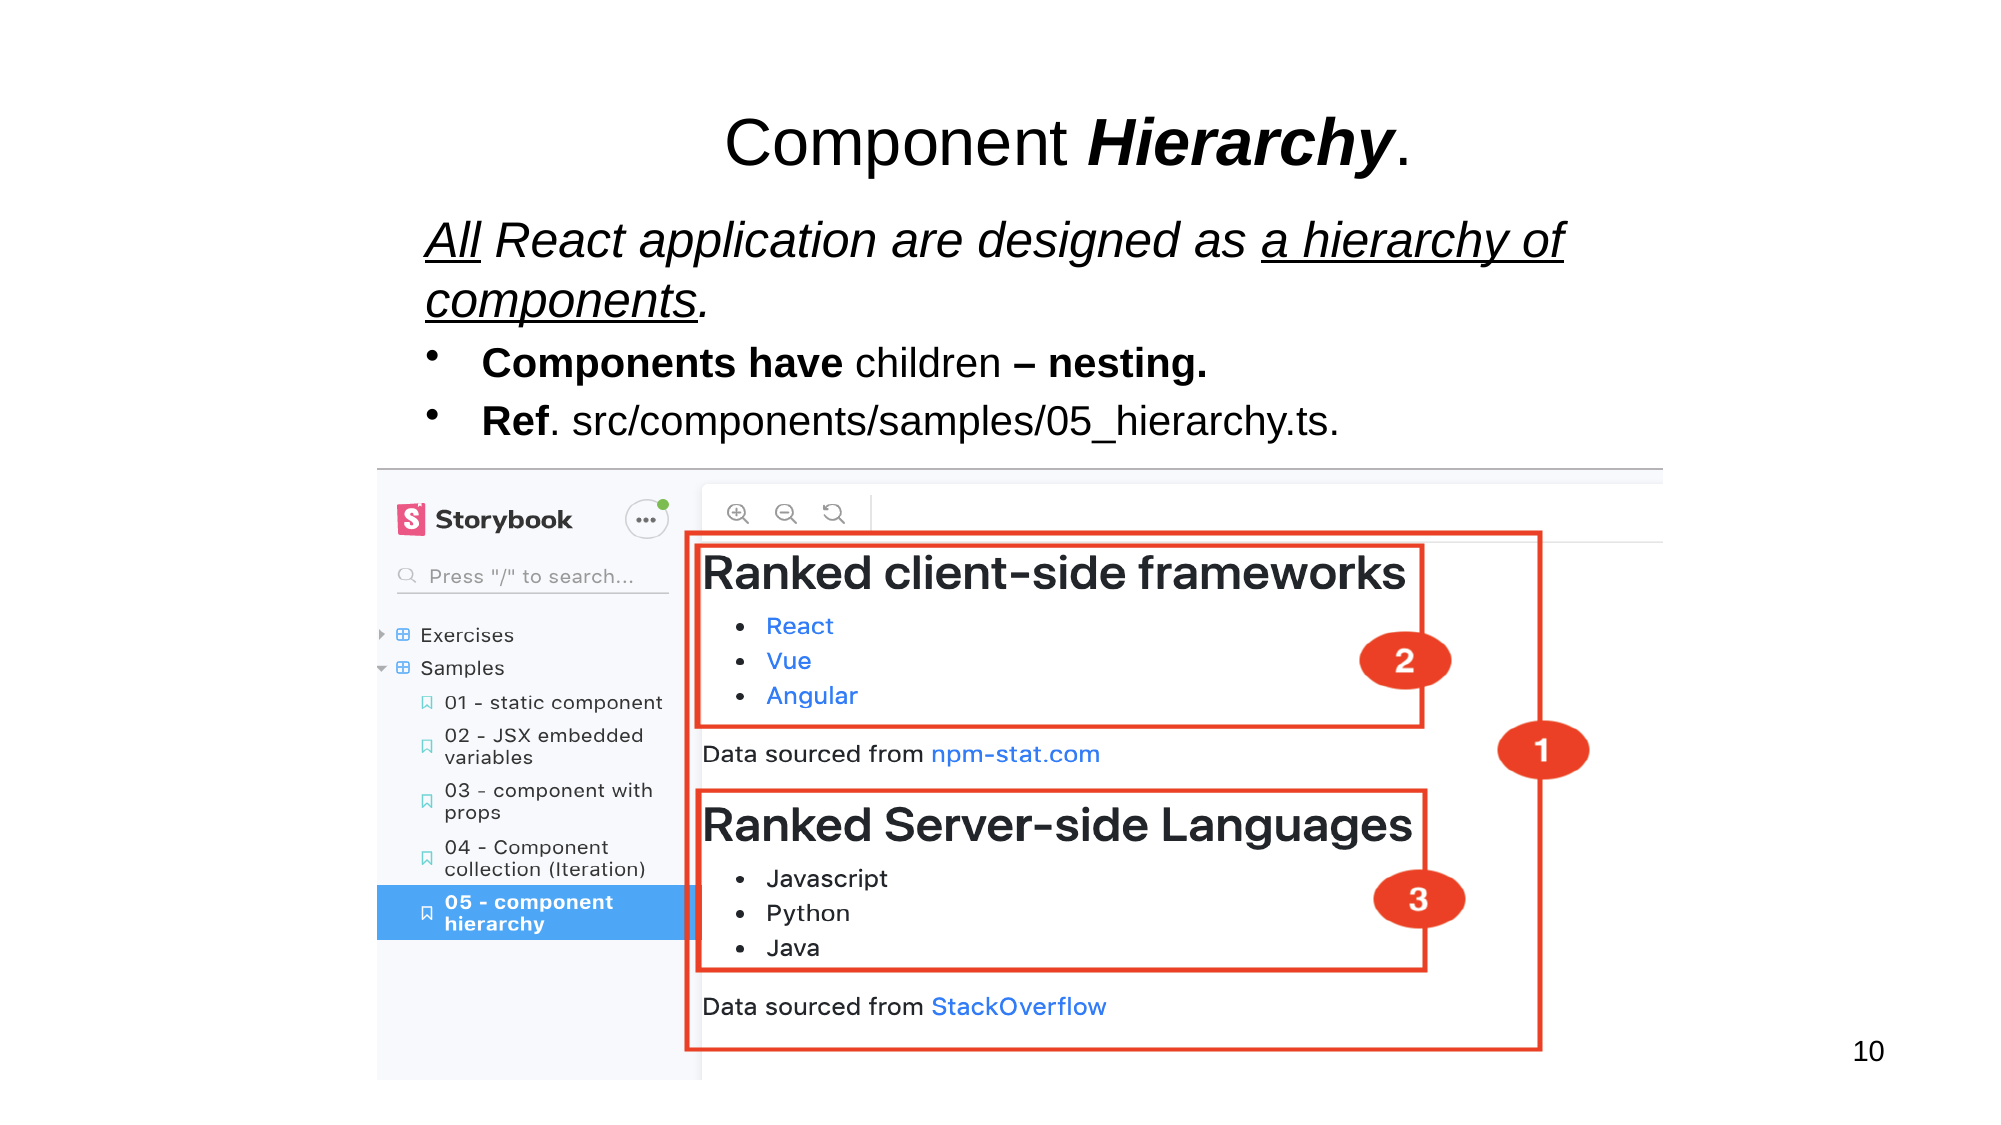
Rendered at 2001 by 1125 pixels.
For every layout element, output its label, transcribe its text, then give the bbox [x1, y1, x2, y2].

list All React application are designed as a hierarchy of components. Components have children – nesting. Ref. src/components/samples/05_hierarchy.ts. [337, 200, 1688, 943]
title Component Hierarchy. [462, 45, 1675, 200]
picture [376, 462, 1663, 1081]
slide_number 10 [1433, 1024, 1901, 1103]
